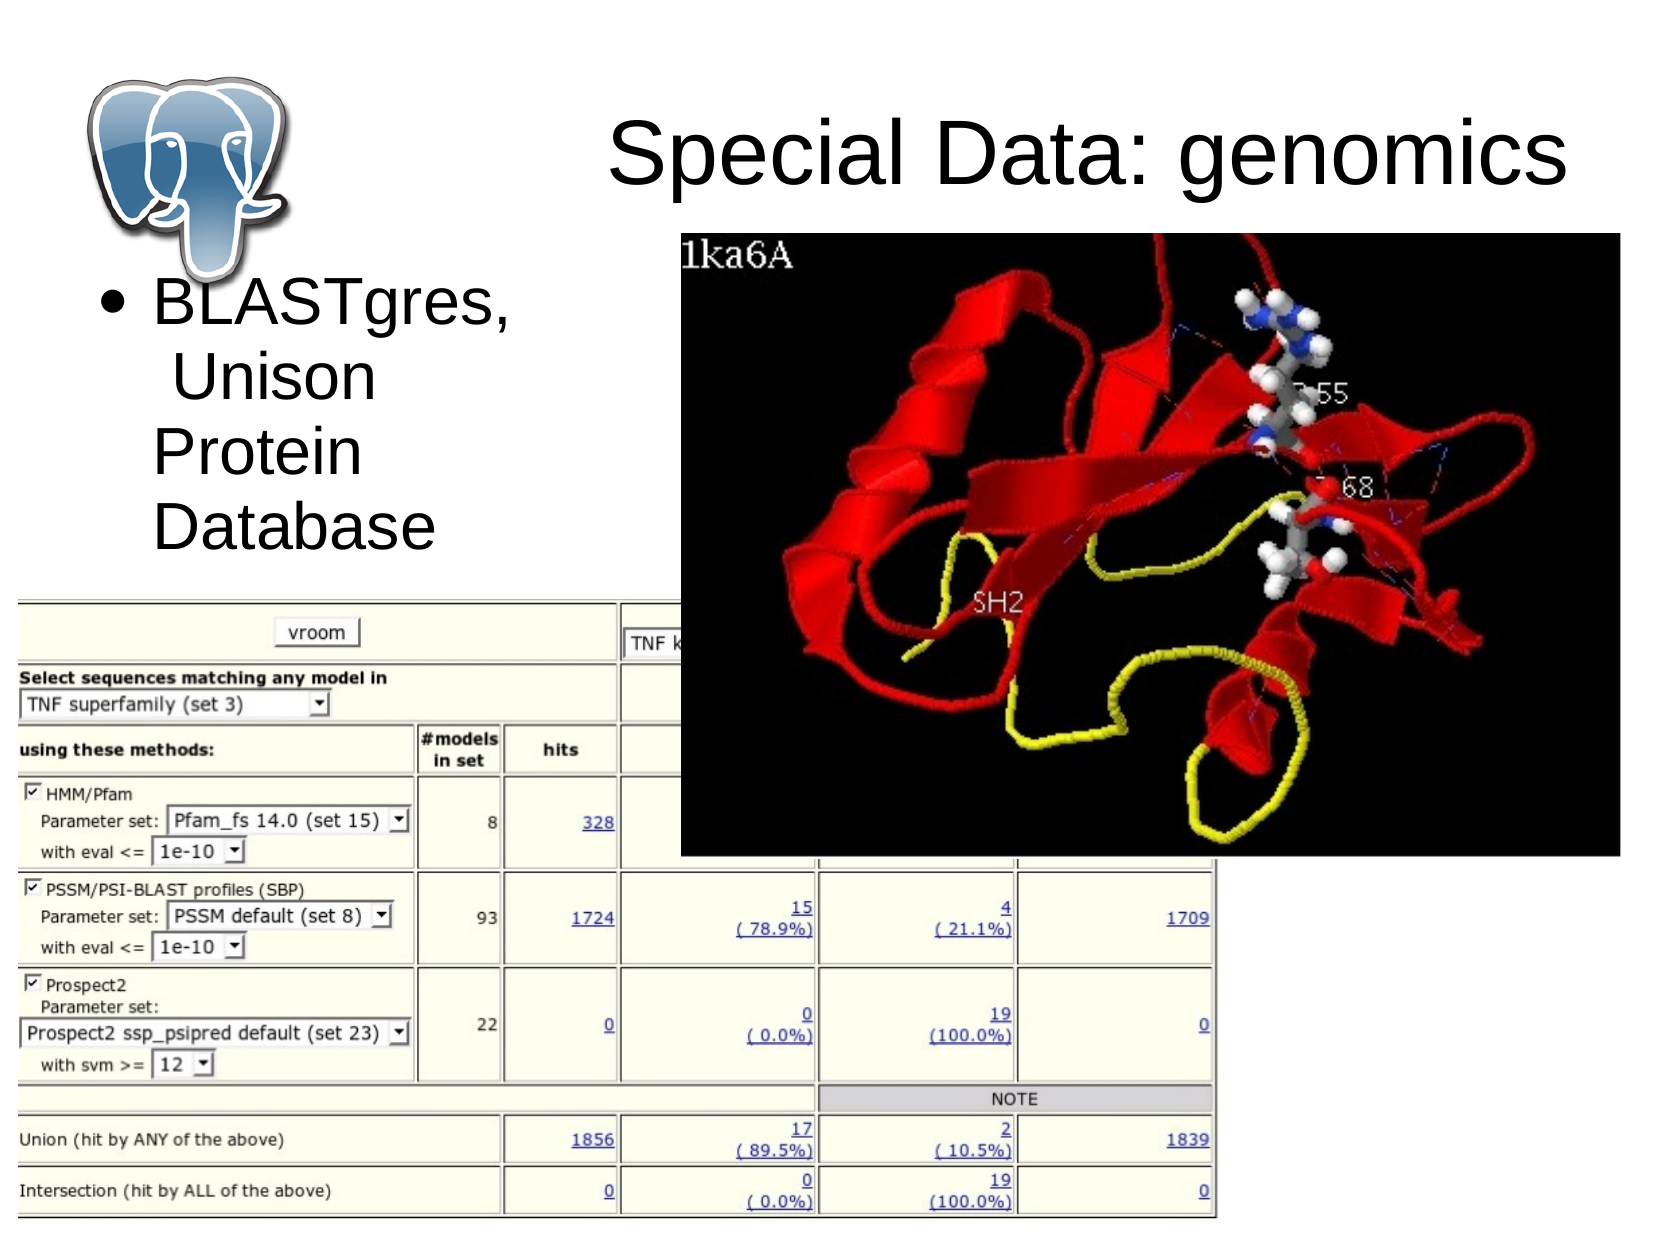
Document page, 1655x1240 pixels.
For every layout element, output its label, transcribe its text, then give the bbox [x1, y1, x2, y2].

text_box [74, 67, 300, 231]
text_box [17, 233, 1621, 1222]
title Special Data: genomics [604, 91, 1572, 231]
